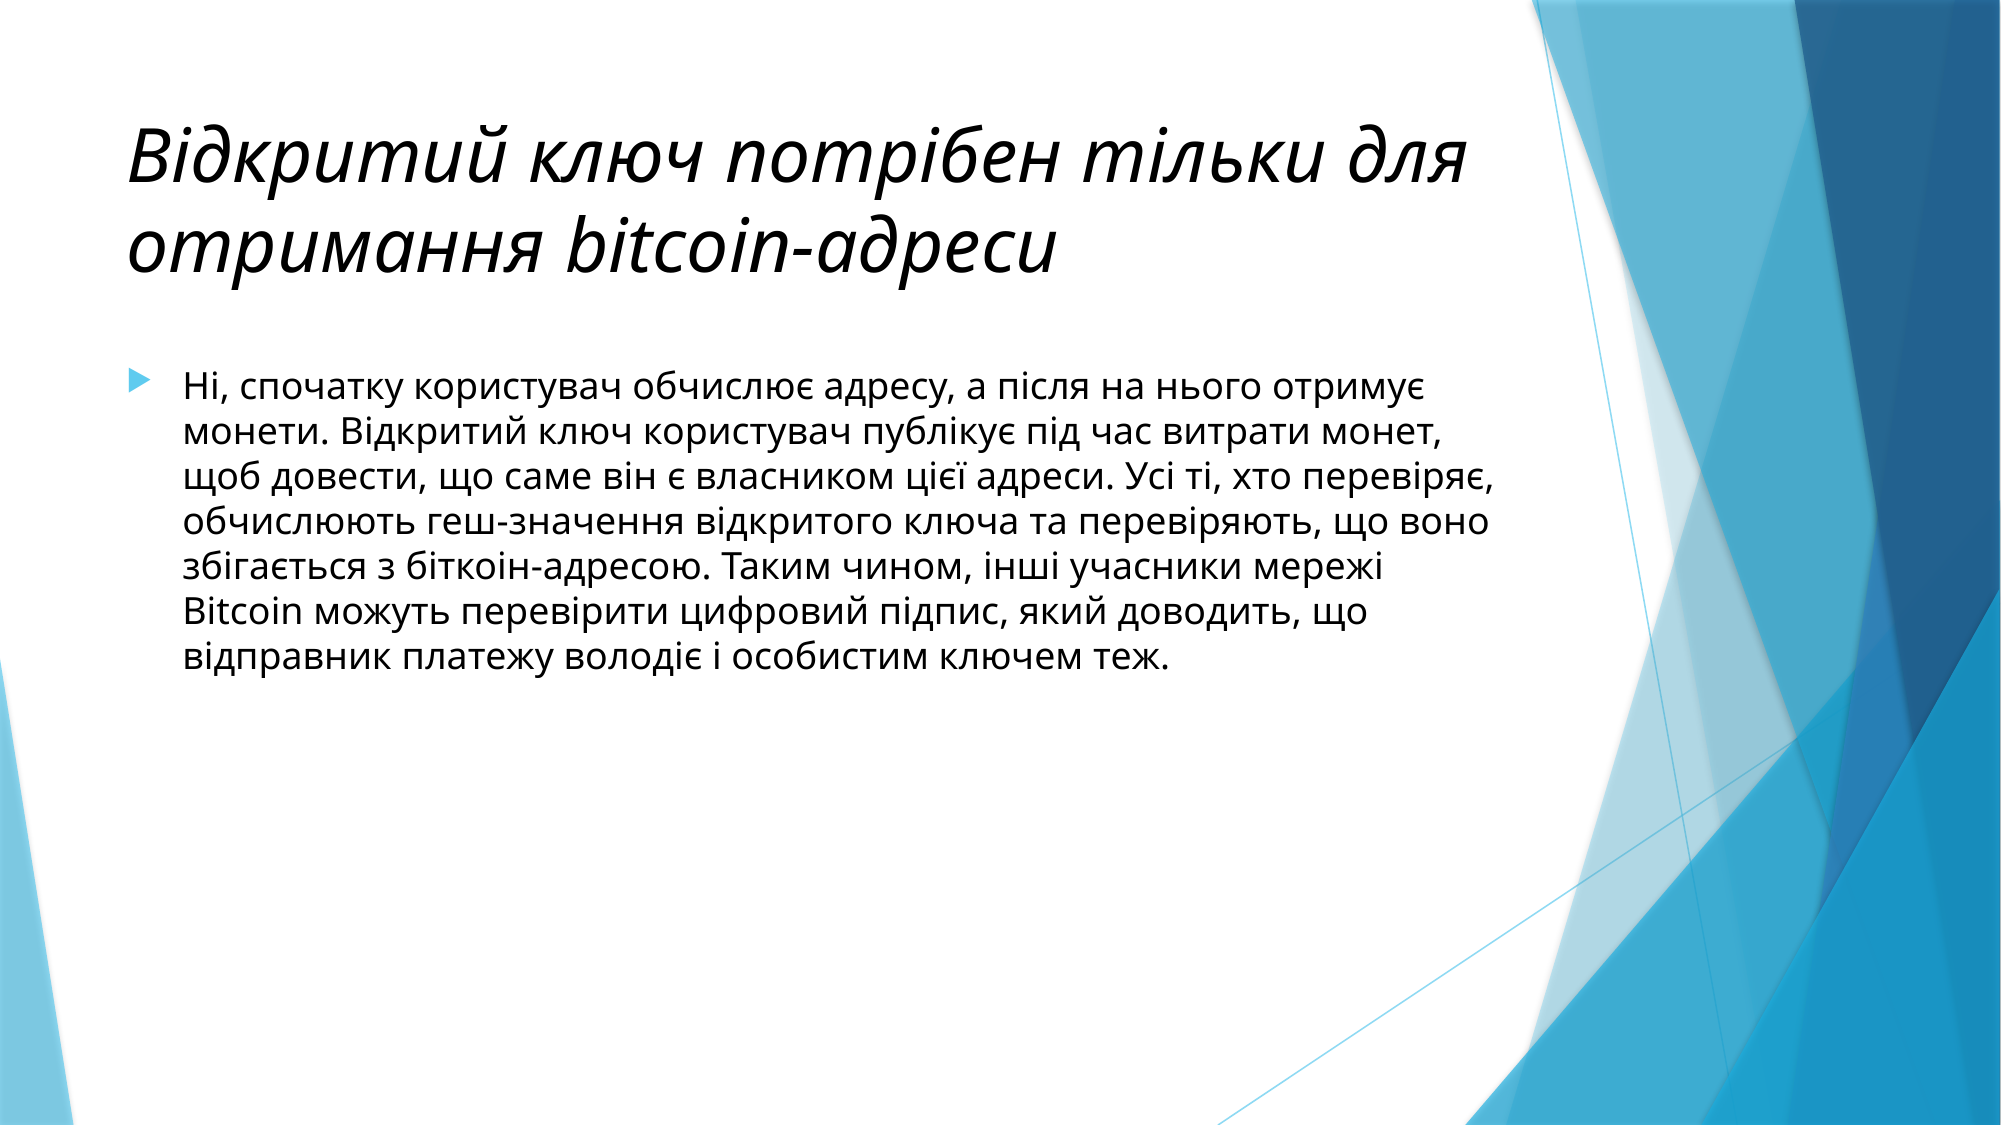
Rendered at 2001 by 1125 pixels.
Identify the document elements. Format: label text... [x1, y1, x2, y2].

title Відкритий ключ потрібен тільки для отримання bitcoin-адреси [111, 99, 1522, 317]
list Ні, спочатку користувач обчислює адресу, а після на нього отримує монети. Відкритий ключ користувач публікує під час витрати монет, щоб довести, що саме він є власником цієї адреси. Усі ті, хто перевіряє, обчислюють геш-значення відкритого ключа та перевіряють, що воно збігається з біткоін-адресою. Таким чином, інші учасники мережі Bitcoin можуть перевірити цифровий підпис, який доводить, що відправник платежу володіє і особистим ключем теж. [111, 354, 1522, 992]
